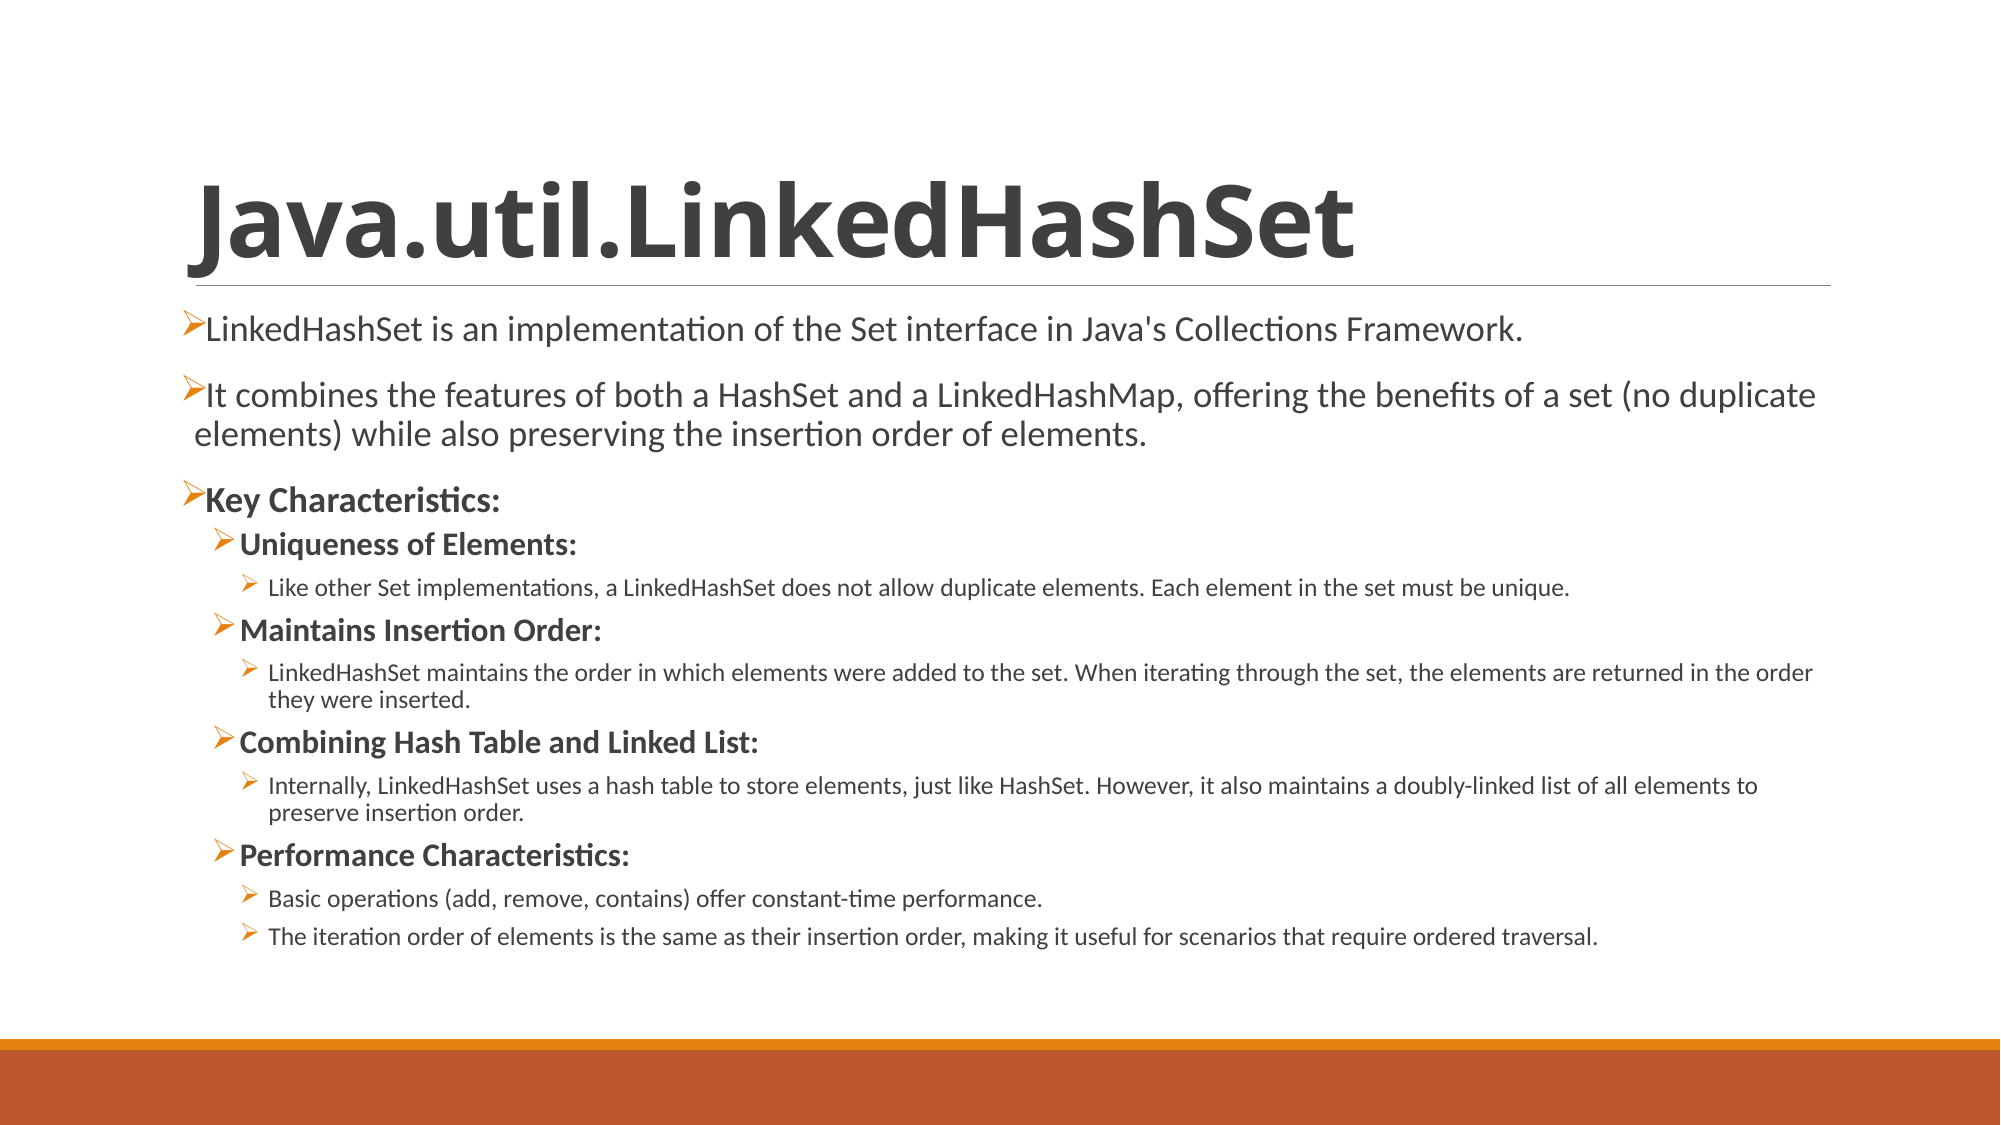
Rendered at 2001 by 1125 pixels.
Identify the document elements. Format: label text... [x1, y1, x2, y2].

list LinkedHashSet is an implementation of the Set interface in Java's Collections Framework. It combines the features of both a HashSet and a LinkedHashMap, offering the benefits of a set (no duplicate elements) while also preserving the insertion order of elements. Key Characteristics: Uniqueness of Elements: Like other Set implementations, a LinkedHashSet does not allow duplicate elements. Each element in the set must be unique. Maintains Insertion Order: LinkedHashSet maintains the order in which elements were added to the set. When iterating through the set, the elements are returned in the order they were inserted. Combining Hash Table and Linked List: Internally, LinkedHashSet uses a hash table to store elements, just like HashSet. However, it also maintains a doubly-linked list of all elements to preserve insertion order. Performance Characteristics: Basic operations (add, remove, contains) offer constant-time performance. The iteration order of elements is the same as their insertion order, making it useful for scenarios that require ordered traversal. [180, 302, 1830, 963]
title Java.util.LinkedHashSet [180, 47, 1830, 285]
